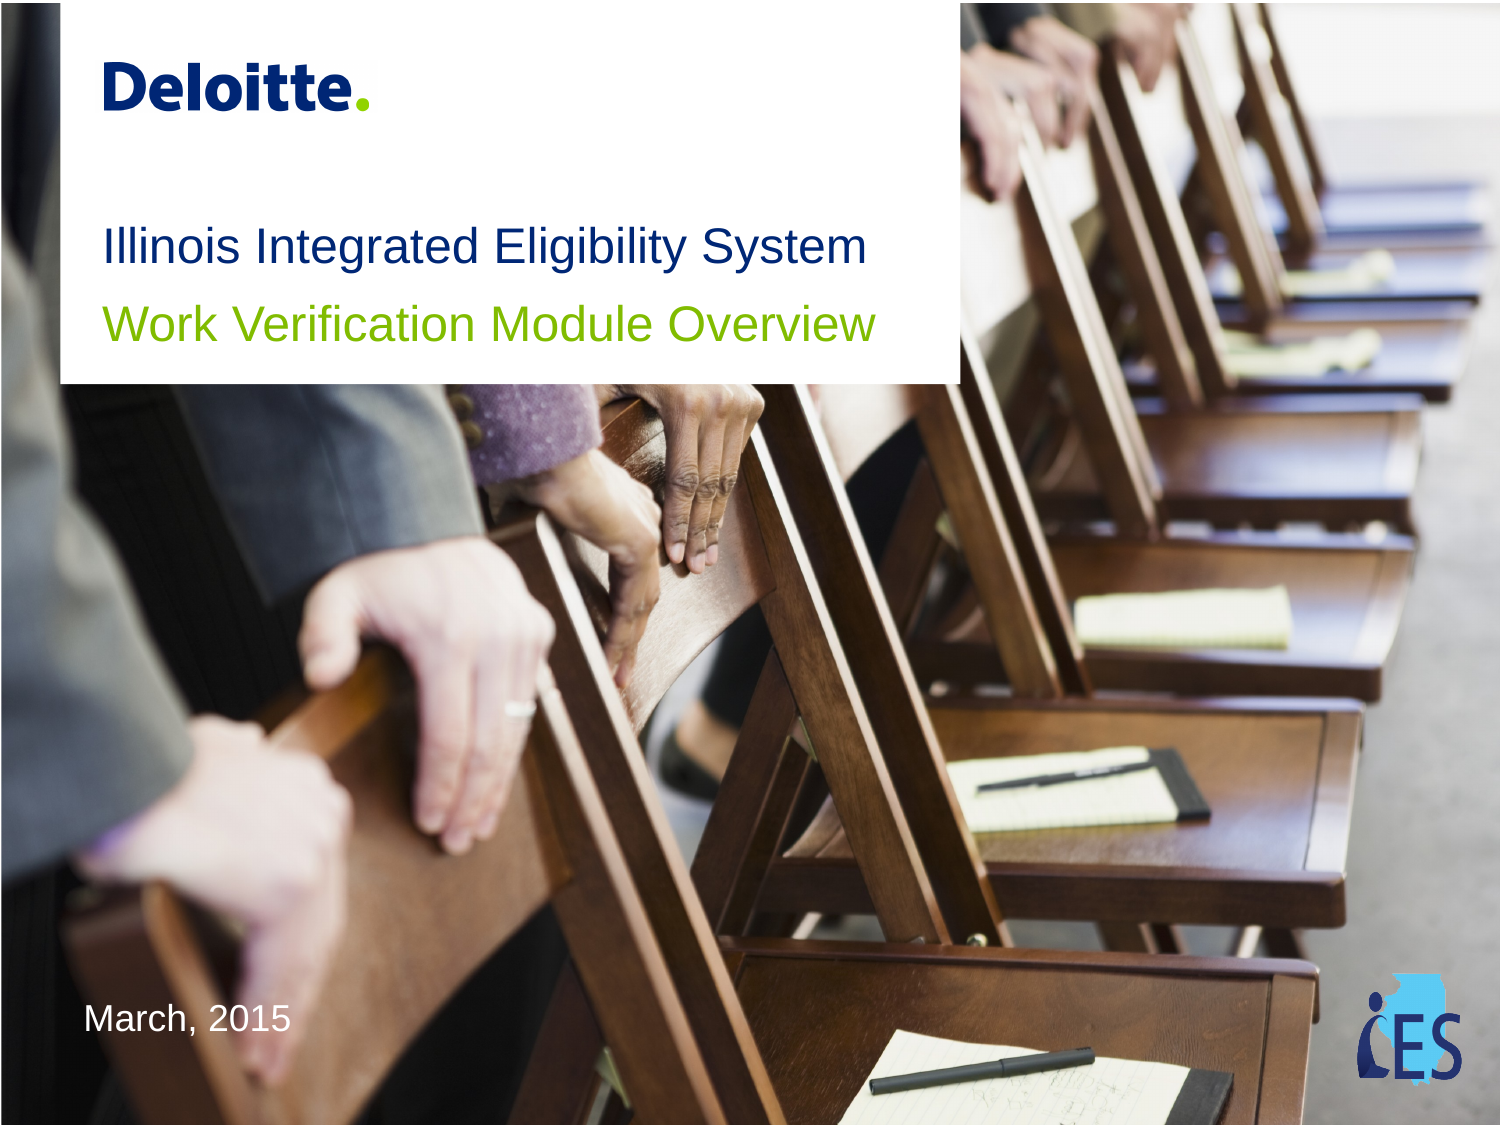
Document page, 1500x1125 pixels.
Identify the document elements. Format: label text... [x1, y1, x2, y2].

picture [95, 60, 378, 113]
text_box March, 2015 [83, 993, 528, 1039]
picture [1, 3, 1500, 1125]
subtitle Work Verification Module Overview [101, 290, 903, 531]
title Illinois Integrated Eligibility System [101, 163, 903, 274]
